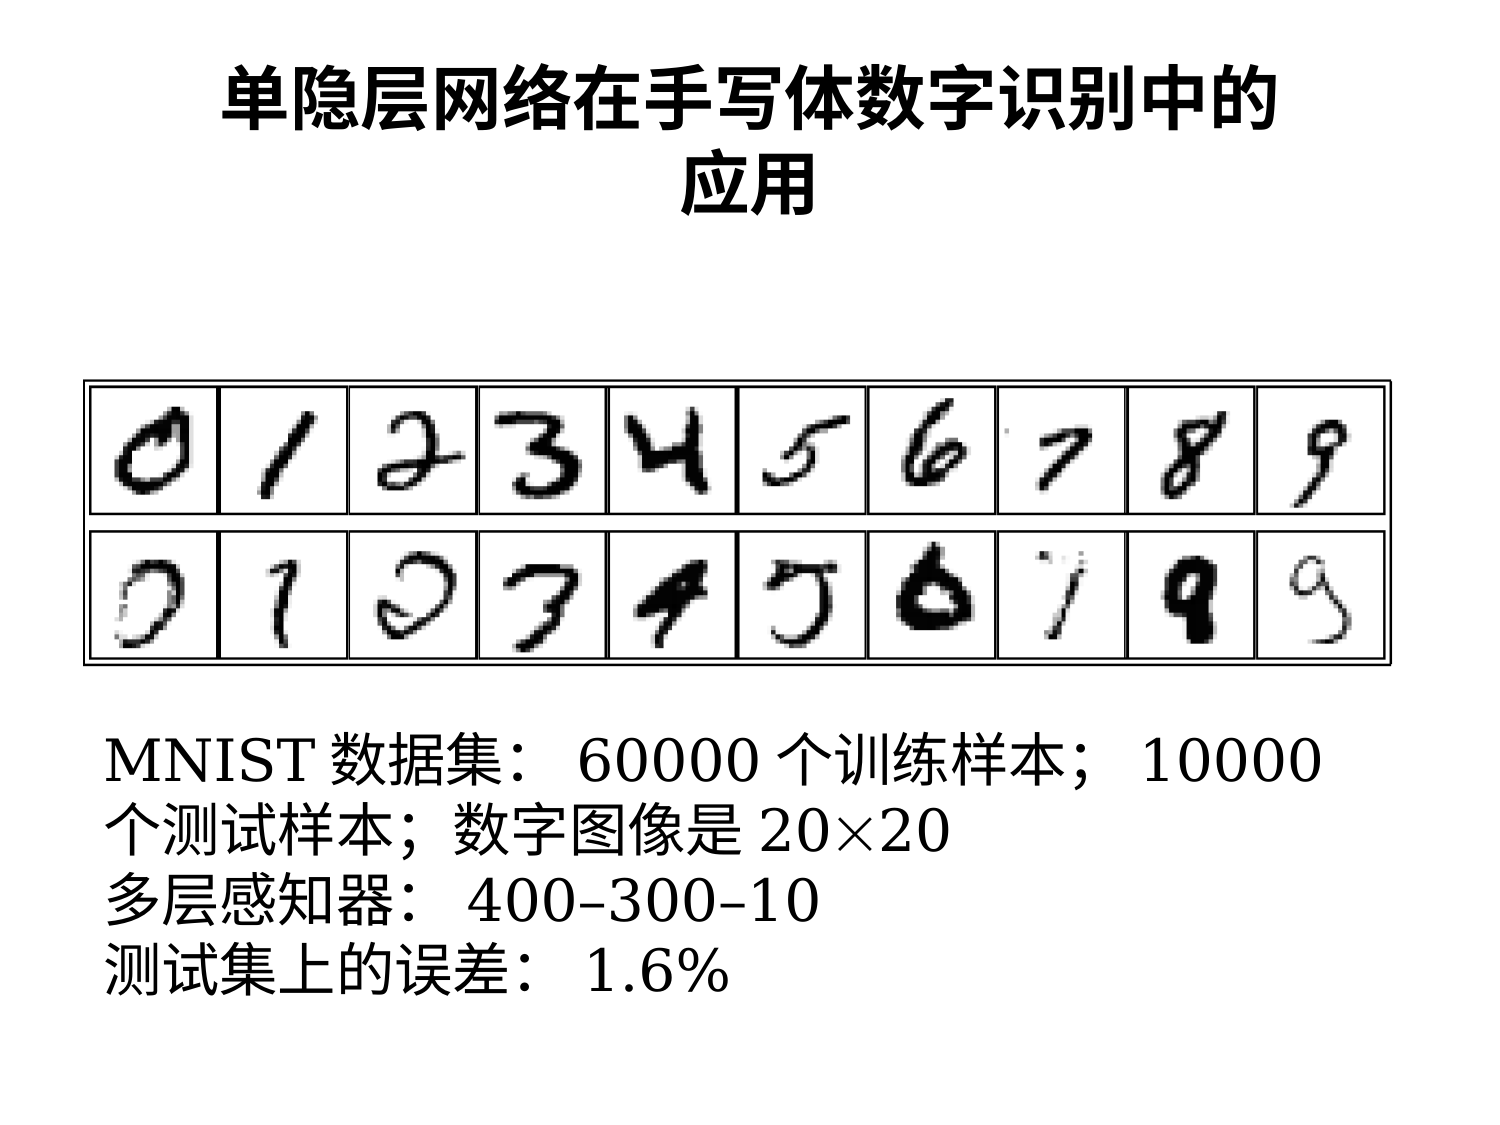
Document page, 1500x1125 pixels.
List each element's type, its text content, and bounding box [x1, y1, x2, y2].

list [64, 349, 1416, 699]
title 单隐层网络在手写体数字识别中的 应用 [75, 45, 1425, 233]
text_box MNIST数据集：60000个训练样本；10000个测试样本；数字图像是2020 多层感知器：400–300–10 测试集上的误差：1.6% [88, 716, 1400, 1081]
